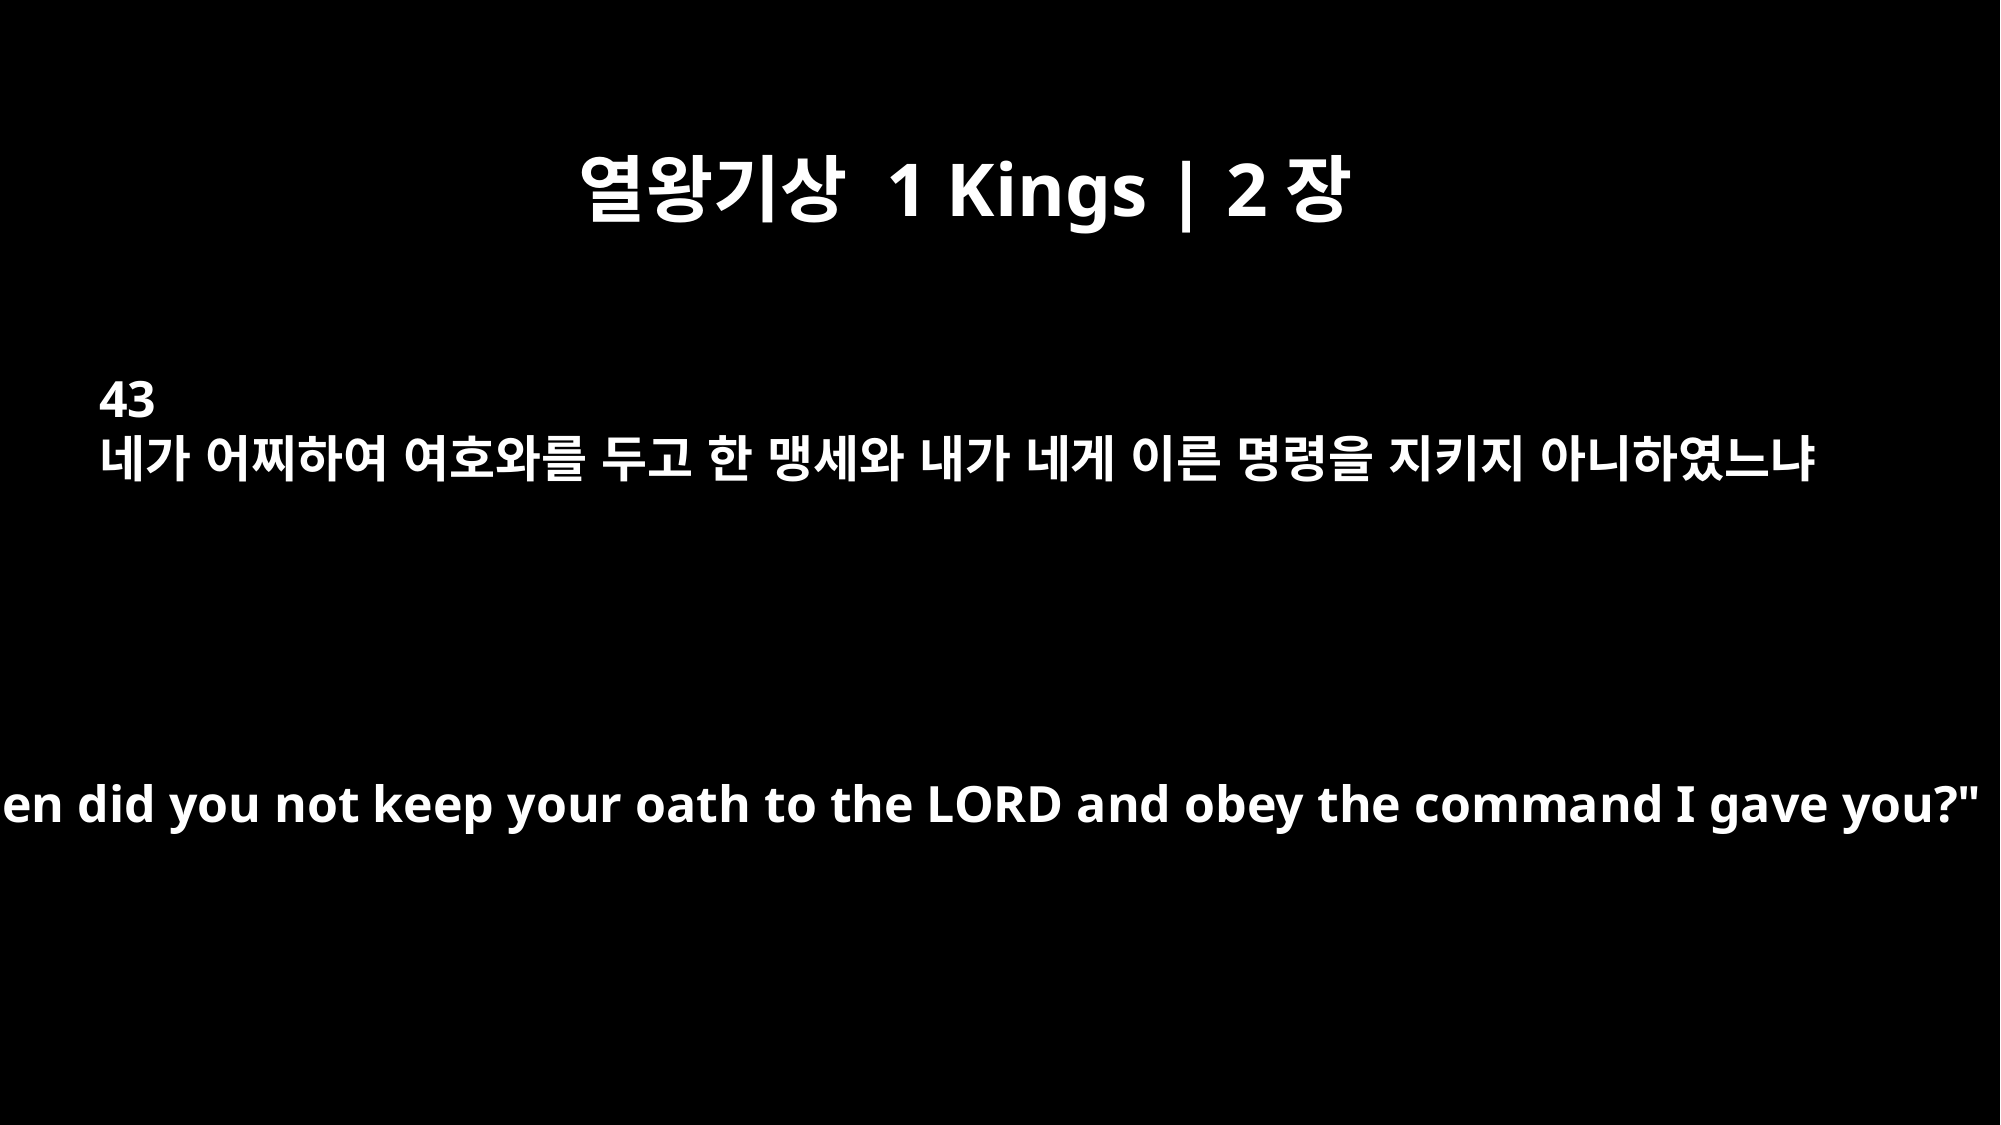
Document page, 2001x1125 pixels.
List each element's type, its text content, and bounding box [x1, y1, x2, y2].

text_box 열왕기상 1 Kings | 2장 [564, 136, 1368, 239]
text_box 43 네가 어찌하여 여호와를 두고 한 맹세와 내가 네게 이른 명령을 지키지 아니하였느냐 [84, 359, 1833, 495]
text_box Why then did you not keep your oath to the LORD and obey the command I gave you?" [0, 764, 1998, 840]
